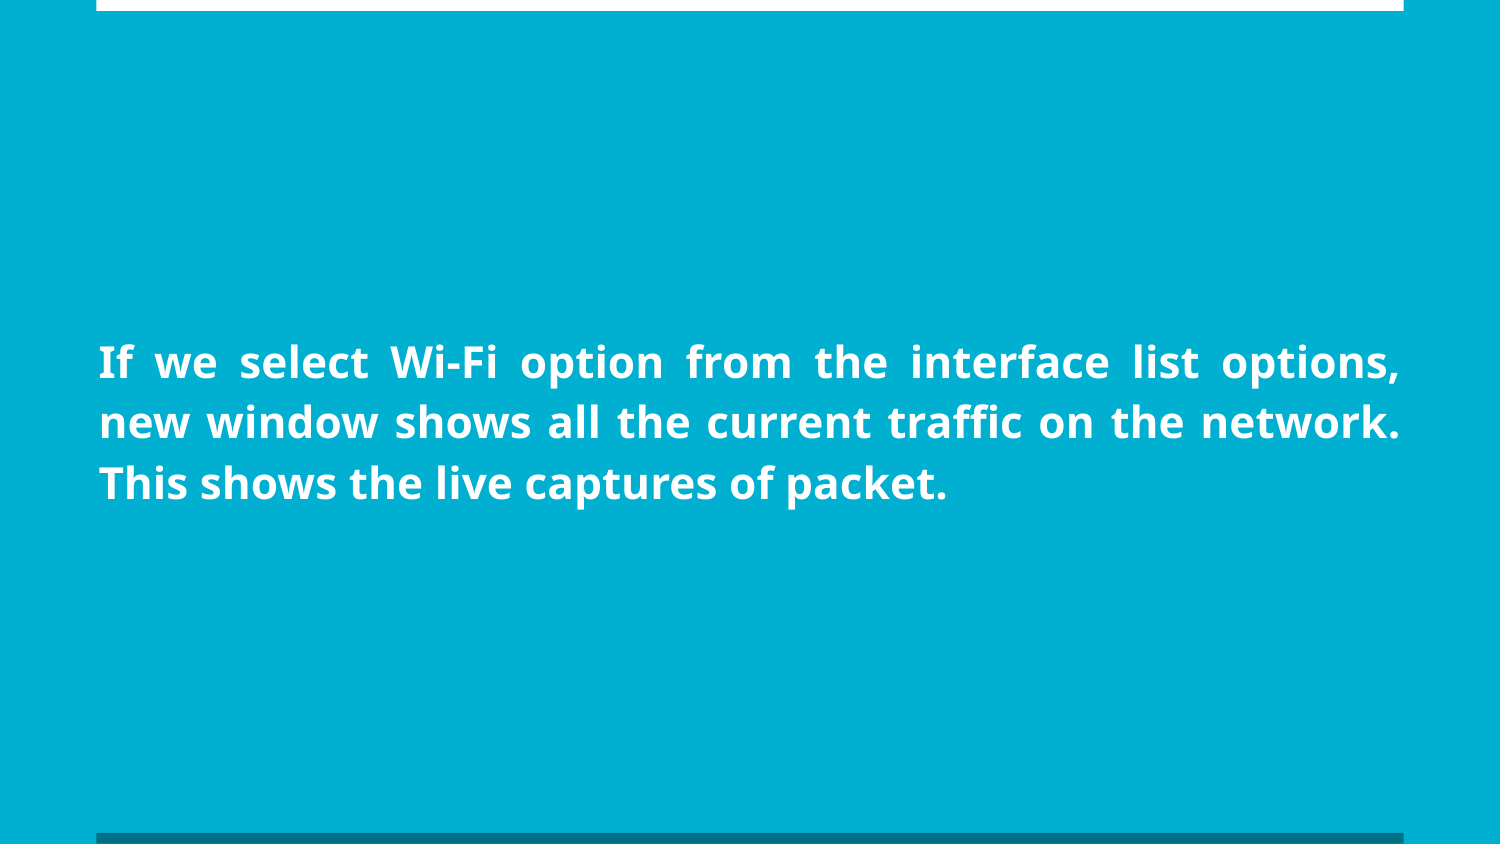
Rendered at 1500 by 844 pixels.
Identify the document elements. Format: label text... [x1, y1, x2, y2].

title If we select Wi-Fi option from the interface list options, new window shows all the current traffic on the network. This shows the live captures of packet. [83, 315, 1417, 529]
